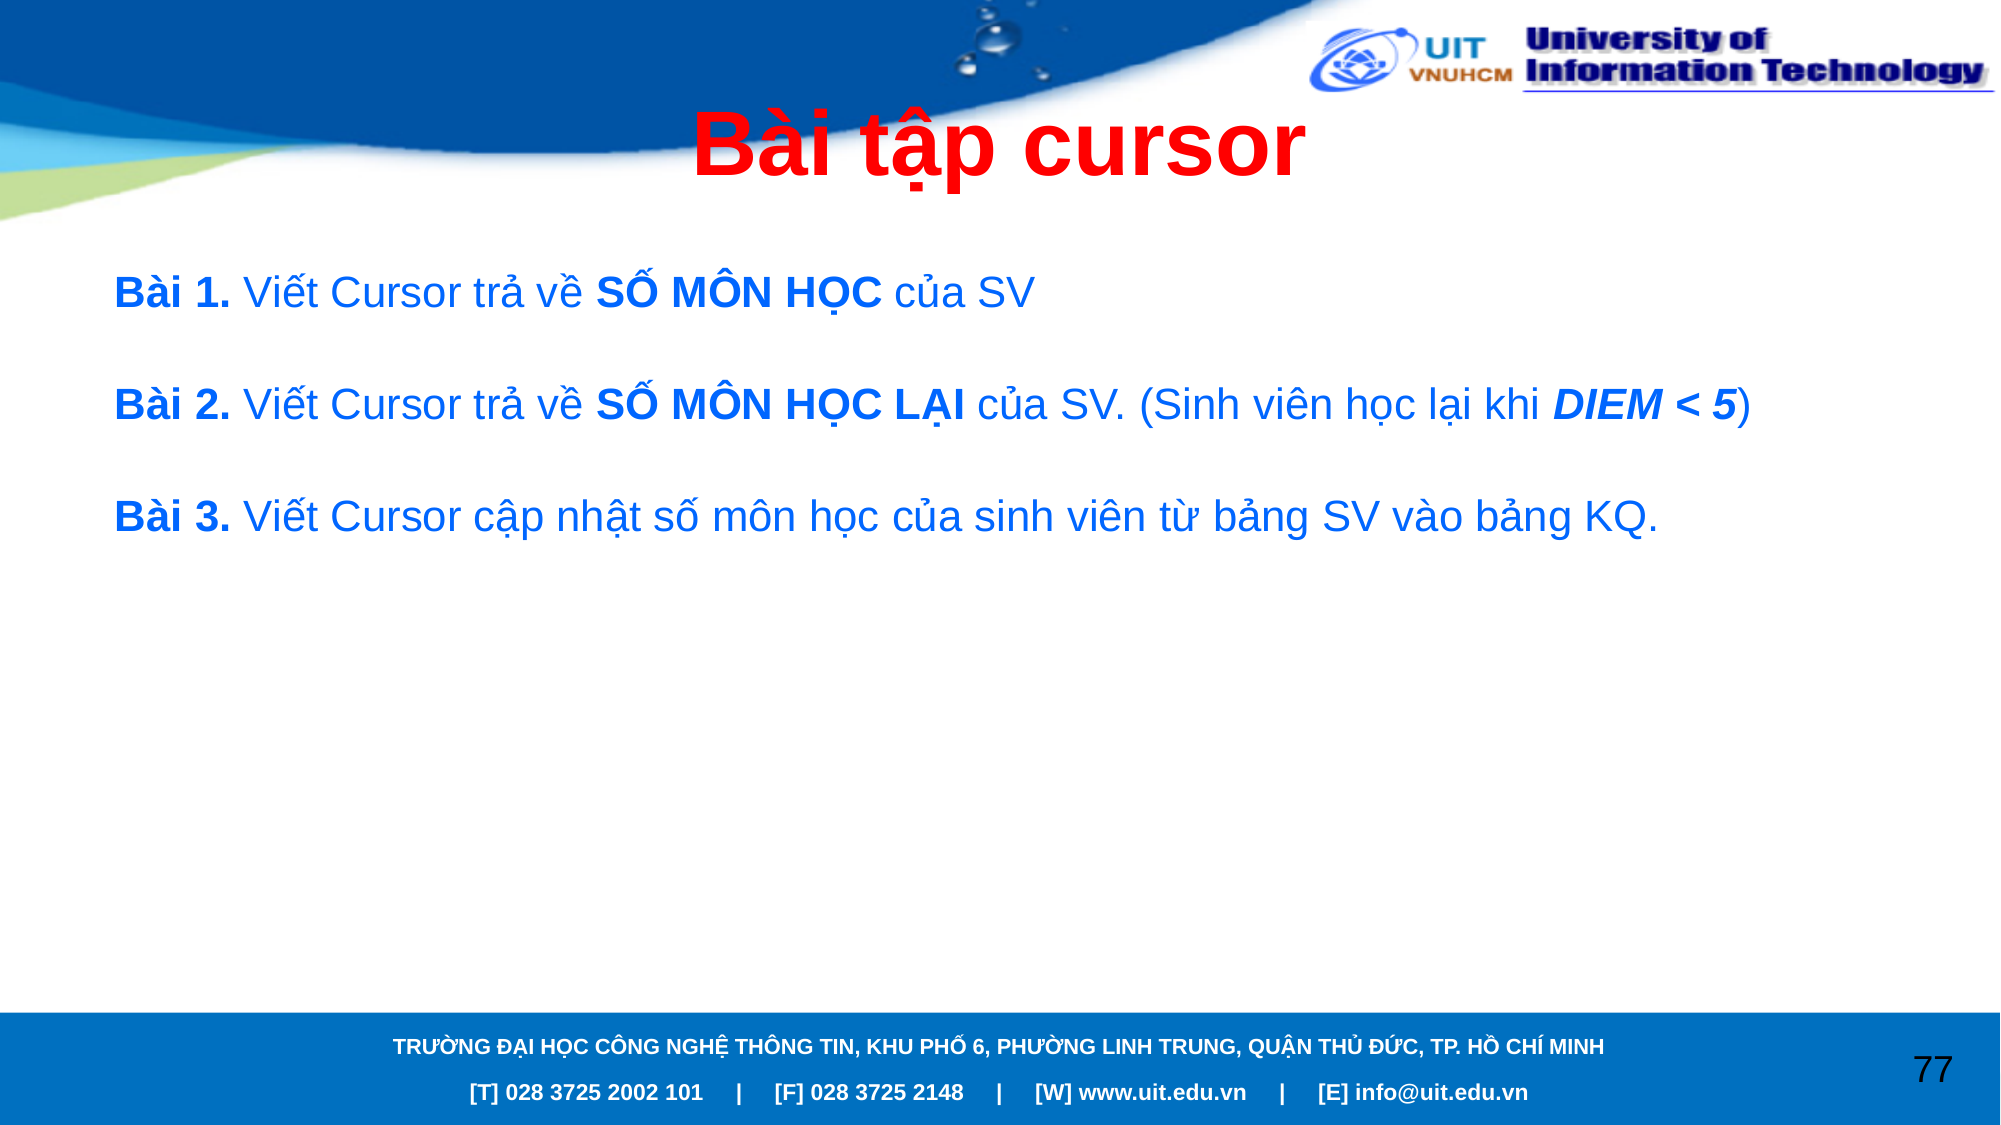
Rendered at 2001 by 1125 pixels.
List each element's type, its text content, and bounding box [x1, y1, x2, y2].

list Bài 1. Viết Cursor trả về SỐ MÔN HỌC của SV Bài 2. Viết Cursor trả về SỐ MÔN HỌC LẠI của SV. (Sinh viên học lại khi DIEM < 5) Bài 3. Viết Cursor cập nhật số môn học của sinh viên từ bảng SV vào bảng KQ. [99, 262, 1900, 1005]
title Bài tập cursor [99, 45, 1900, 233]
picture [0, 0, 2001, 1125]
